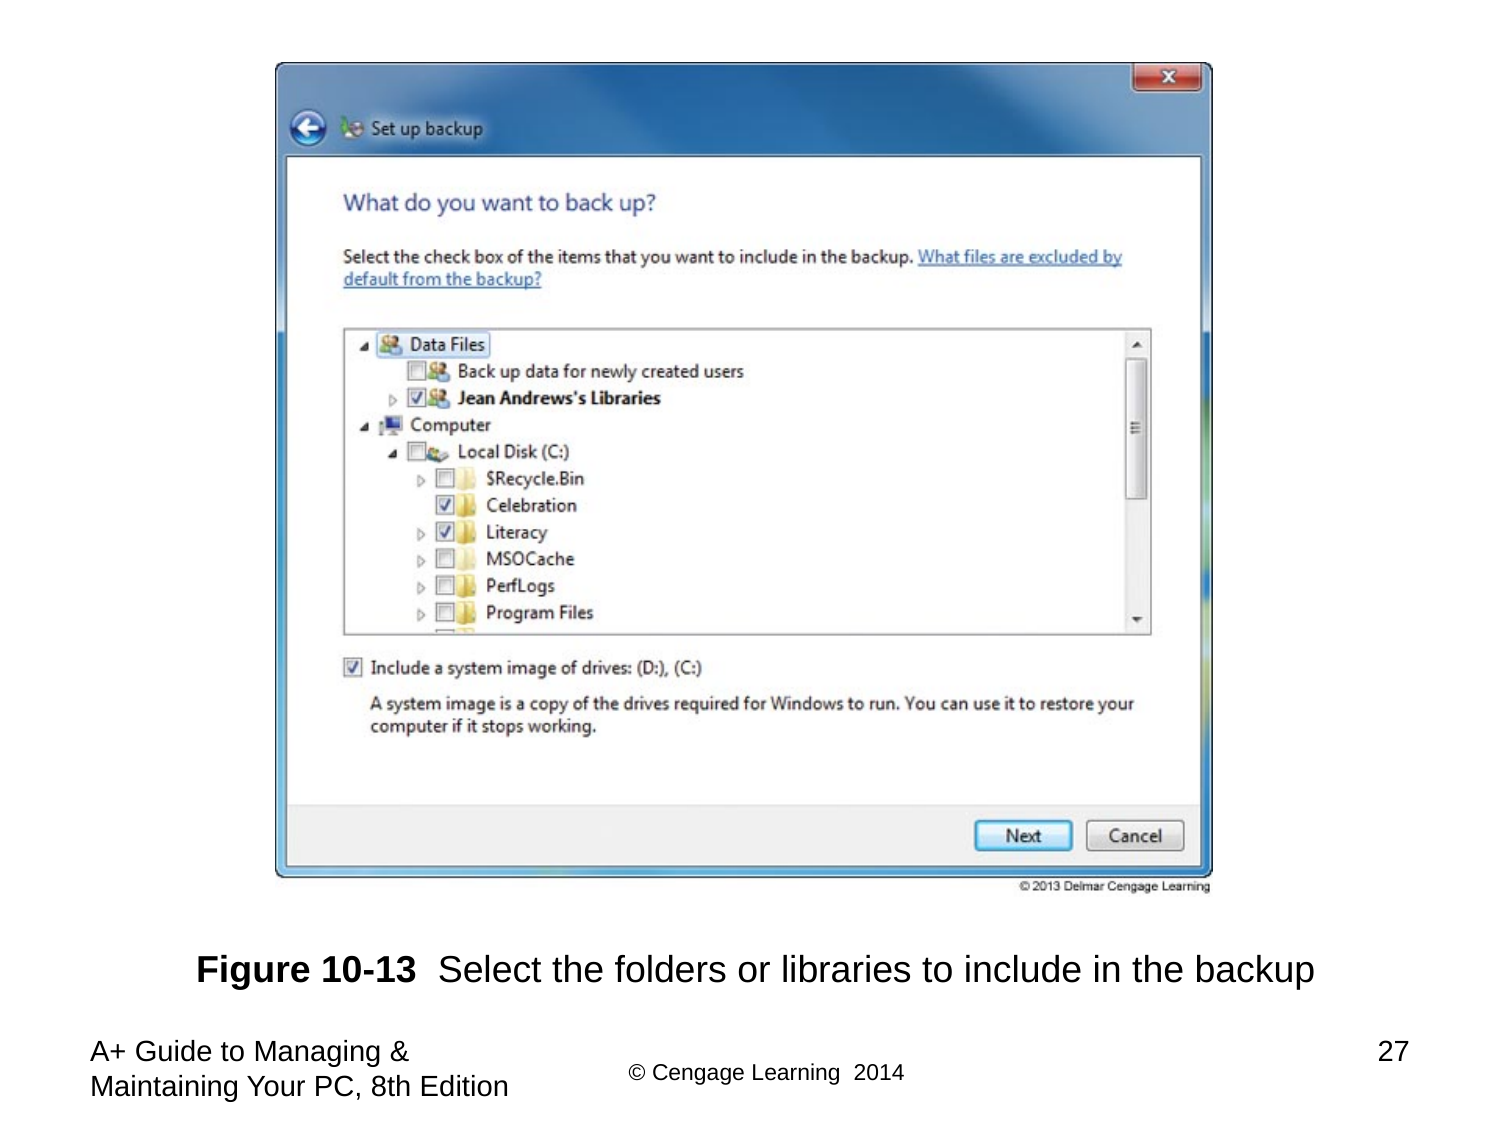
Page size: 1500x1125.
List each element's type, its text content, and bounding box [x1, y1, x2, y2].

text_box Figure 10-13 Select the folders or libraries to include in the backup [181, 937, 1331, 998]
slide_number 27 [1074, 1024, 1426, 1103]
footer A+ Guide to Managing & Maintaining Your PC, 8th Edition [74, 1024, 576, 1103]
picture [274, 62, 1213, 898]
